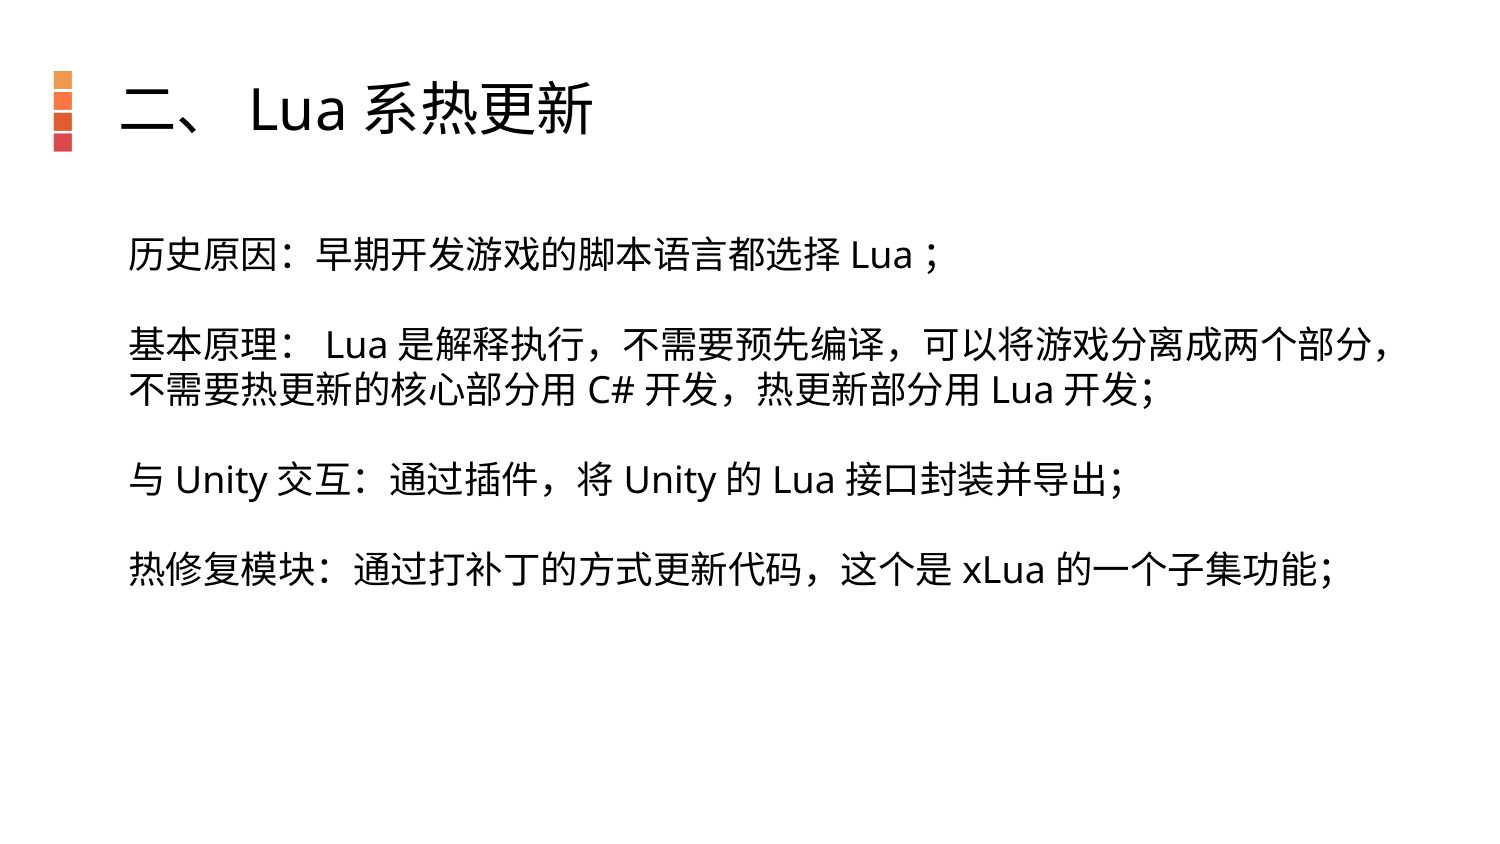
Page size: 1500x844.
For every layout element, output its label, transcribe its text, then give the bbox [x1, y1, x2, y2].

text_box 历史原因：早期开发游戏的脚本语言都选择Lua； 基本原理：Lua是解释执行，不需要预先编译，可以将游戏分离成两个部分，不需要热更新的核心部分用C#开发，热更新部分用Lua开发； 与Unity交互：通过插件，将Unity的Lua接口封装并导出； 热修复模块：通过打补丁的方式更新代码，这个是xLua的一个子集功能； [113, 223, 1390, 599]
title 二、Lua系热更新 [103, 44, 1397, 178]
